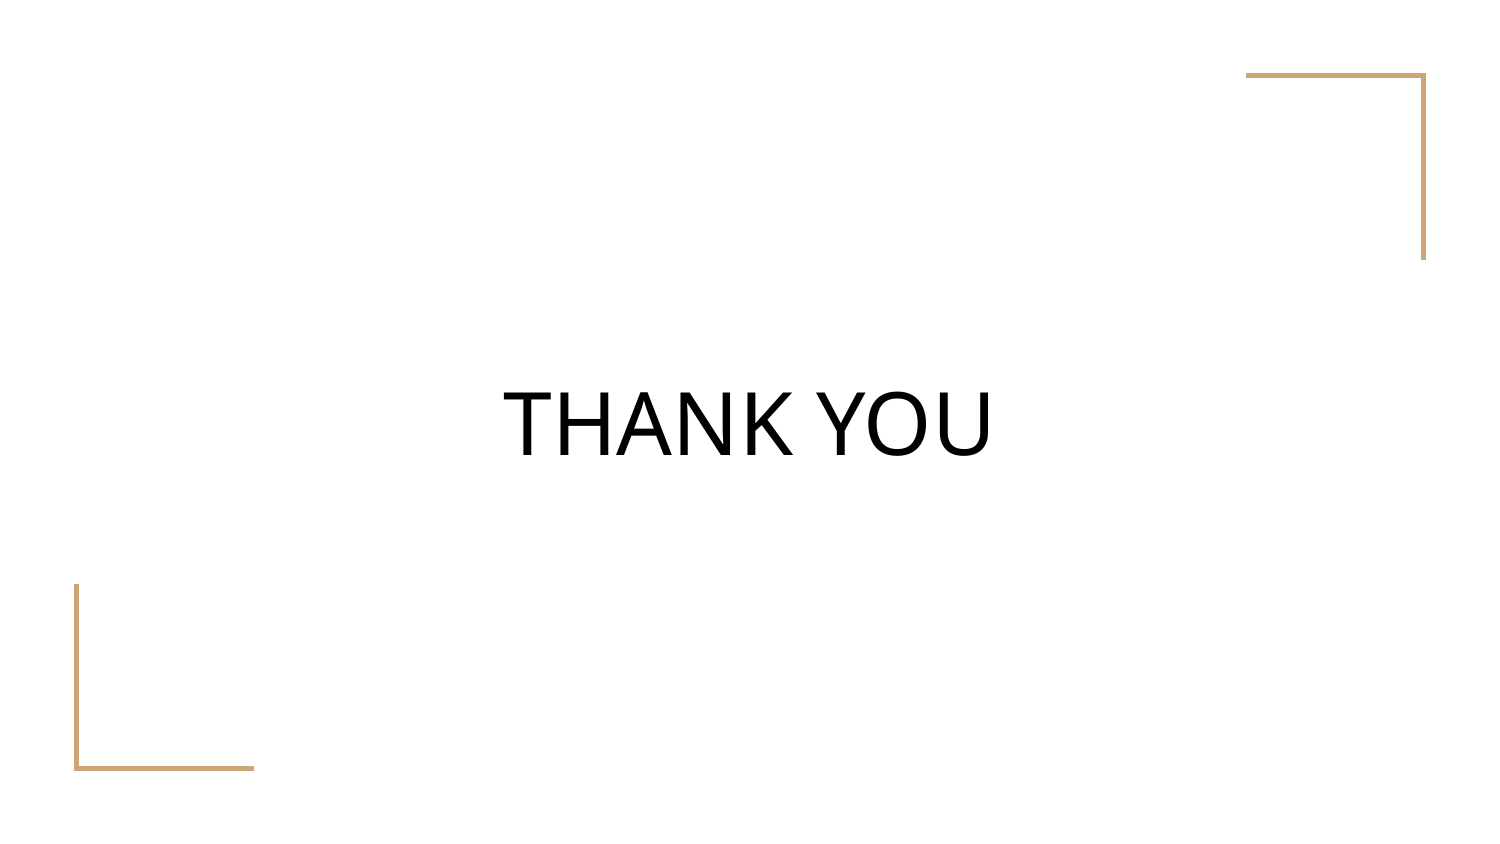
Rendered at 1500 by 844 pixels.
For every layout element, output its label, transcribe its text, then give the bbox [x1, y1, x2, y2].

title THANK YOU [126, 296, 1374, 548]
